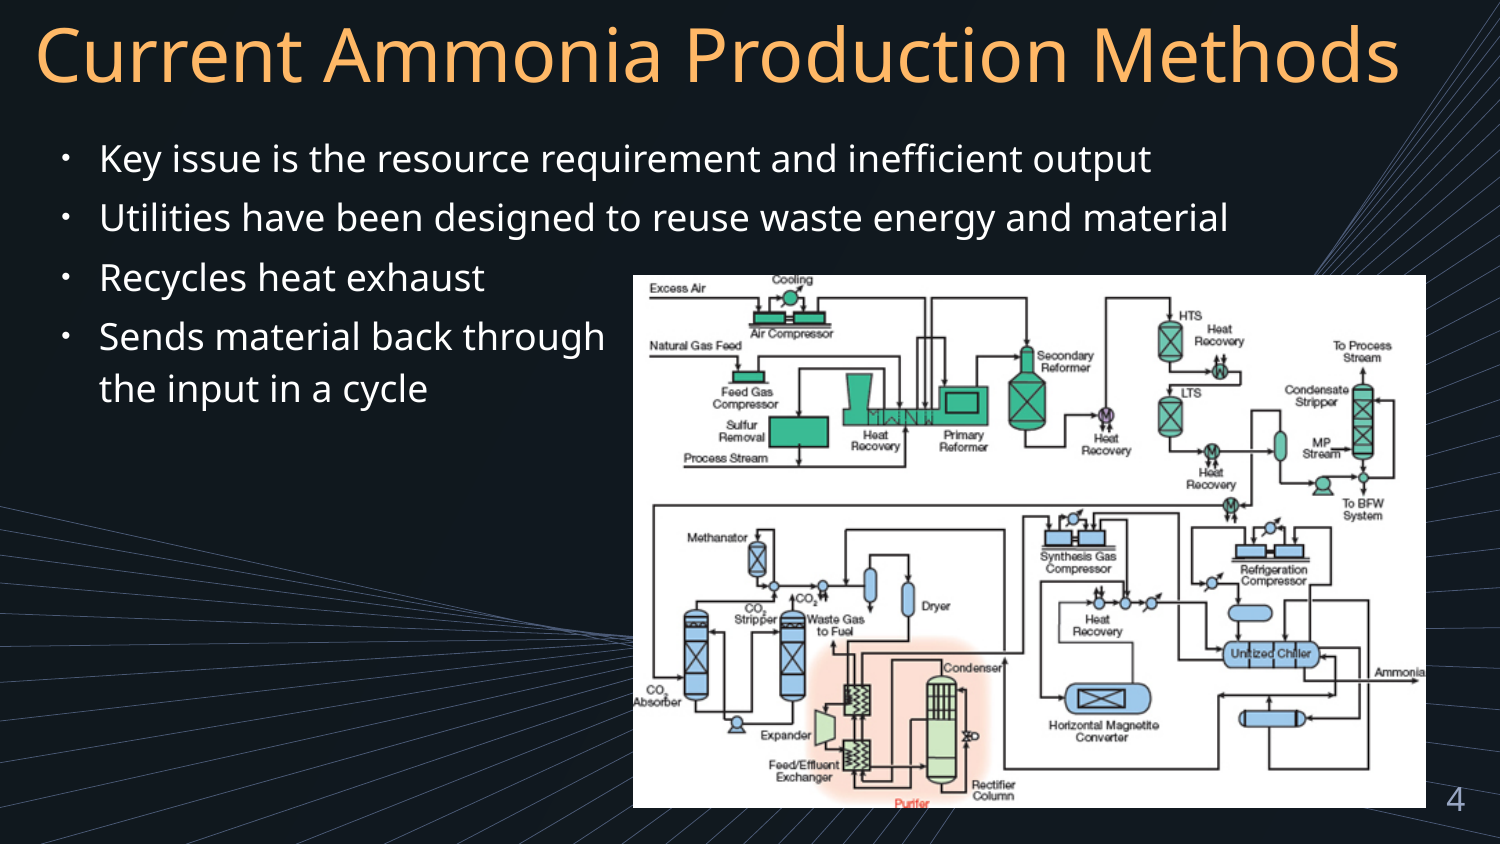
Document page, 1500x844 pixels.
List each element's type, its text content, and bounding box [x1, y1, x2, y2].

text_box 4 [1425, 772, 1500, 844]
text_box Key issue is the resource requirement and inefficient output Utilities have been designed to reuse waste energy and material Recycles heat exhaust Sends material back through the input in a cycle [24, 128, 1480, 827]
picture [632, 274, 1426, 809]
text_box Current Ammonia Production Methods [0, 0, 1500, 112]
